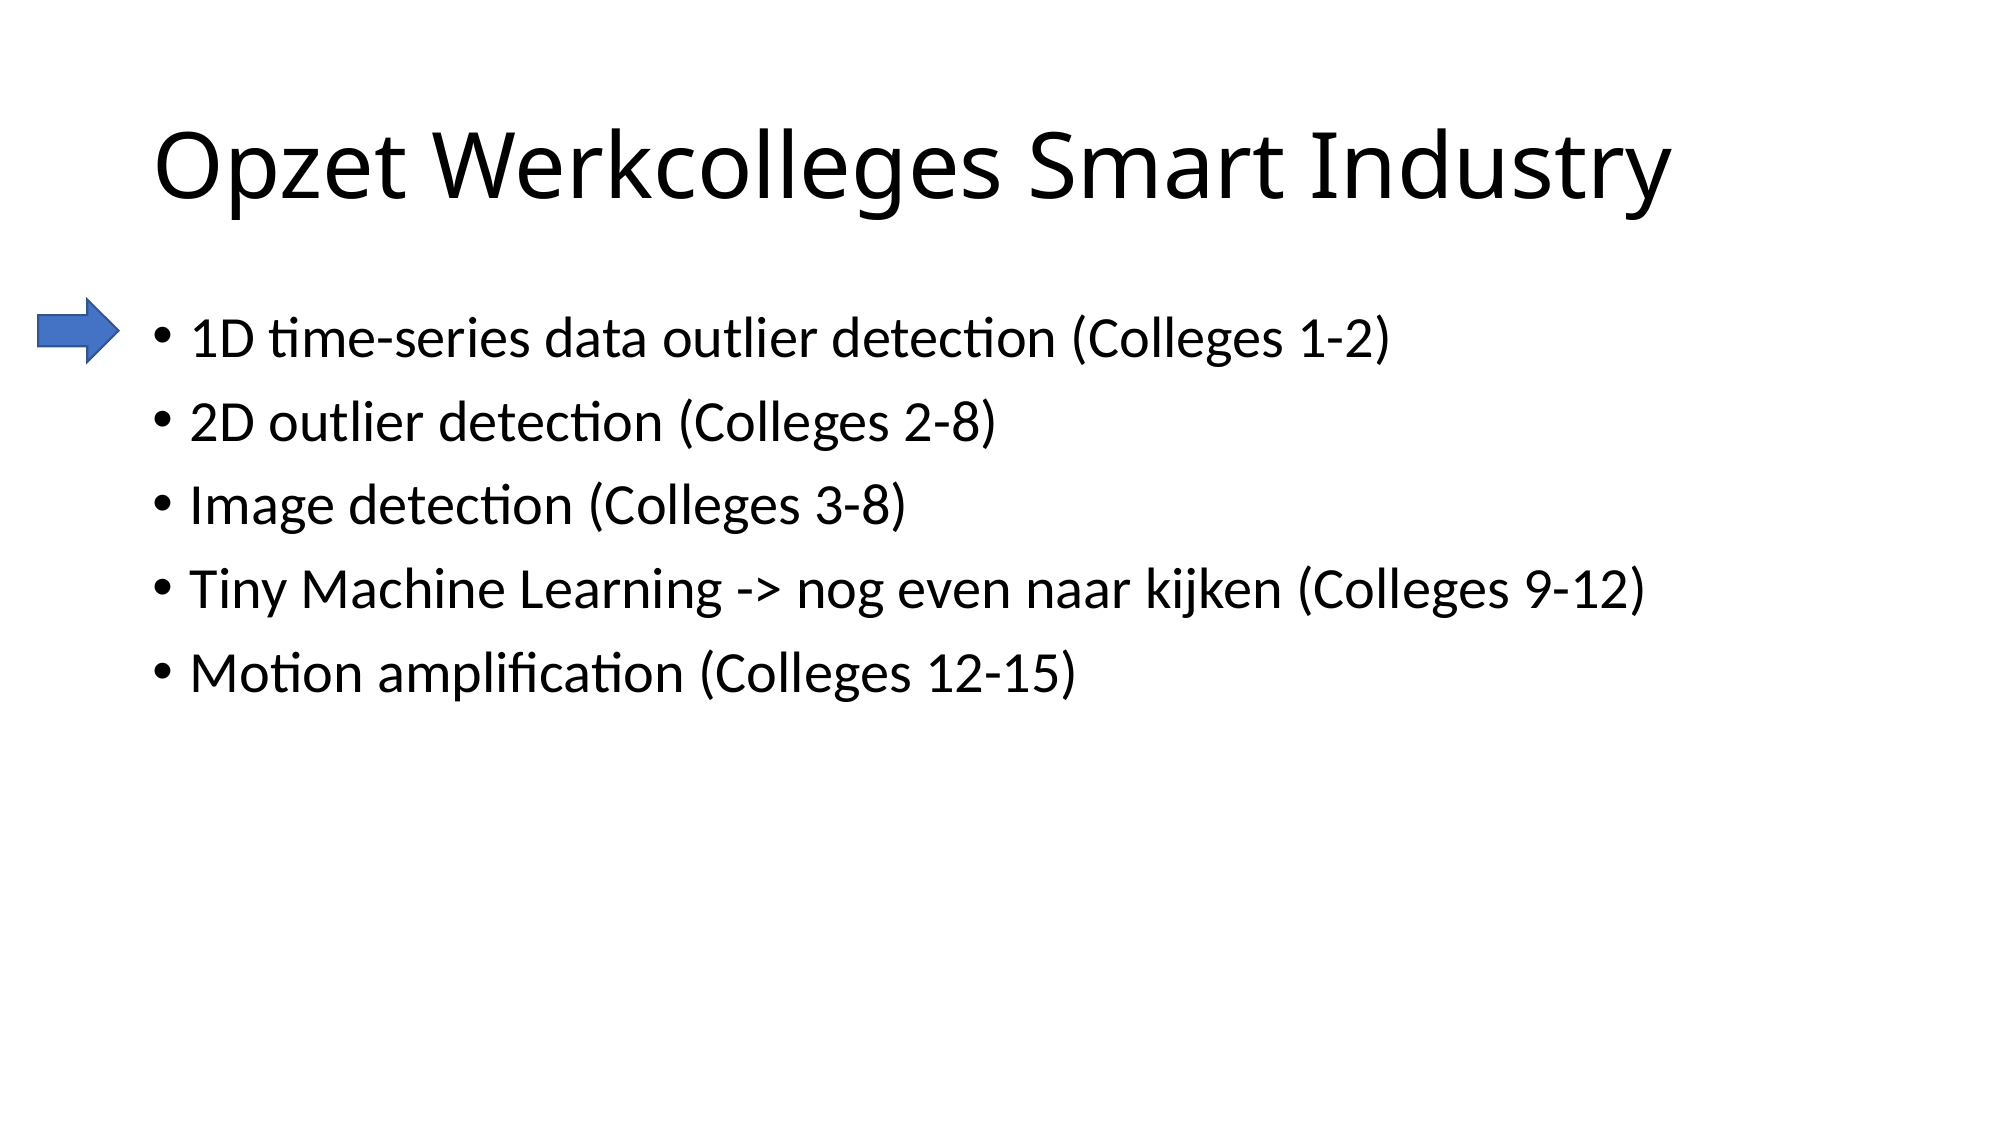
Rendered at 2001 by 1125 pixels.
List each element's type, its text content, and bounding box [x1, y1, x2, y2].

text_box [37, 296, 120, 365]
title Opzet Werkcolleges Smart Industry [137, 59, 1863, 278]
list 1D time-series data outlier detection (Colleges 1-2) 2D outlier detection (Colleges 2-8) Image detection (Colleges 3-8) Tiny Machine Learning -> nog even naar kijken (Colleges 9-12) Motion amplification (Colleges 12-15) [137, 299, 1863, 1014]
